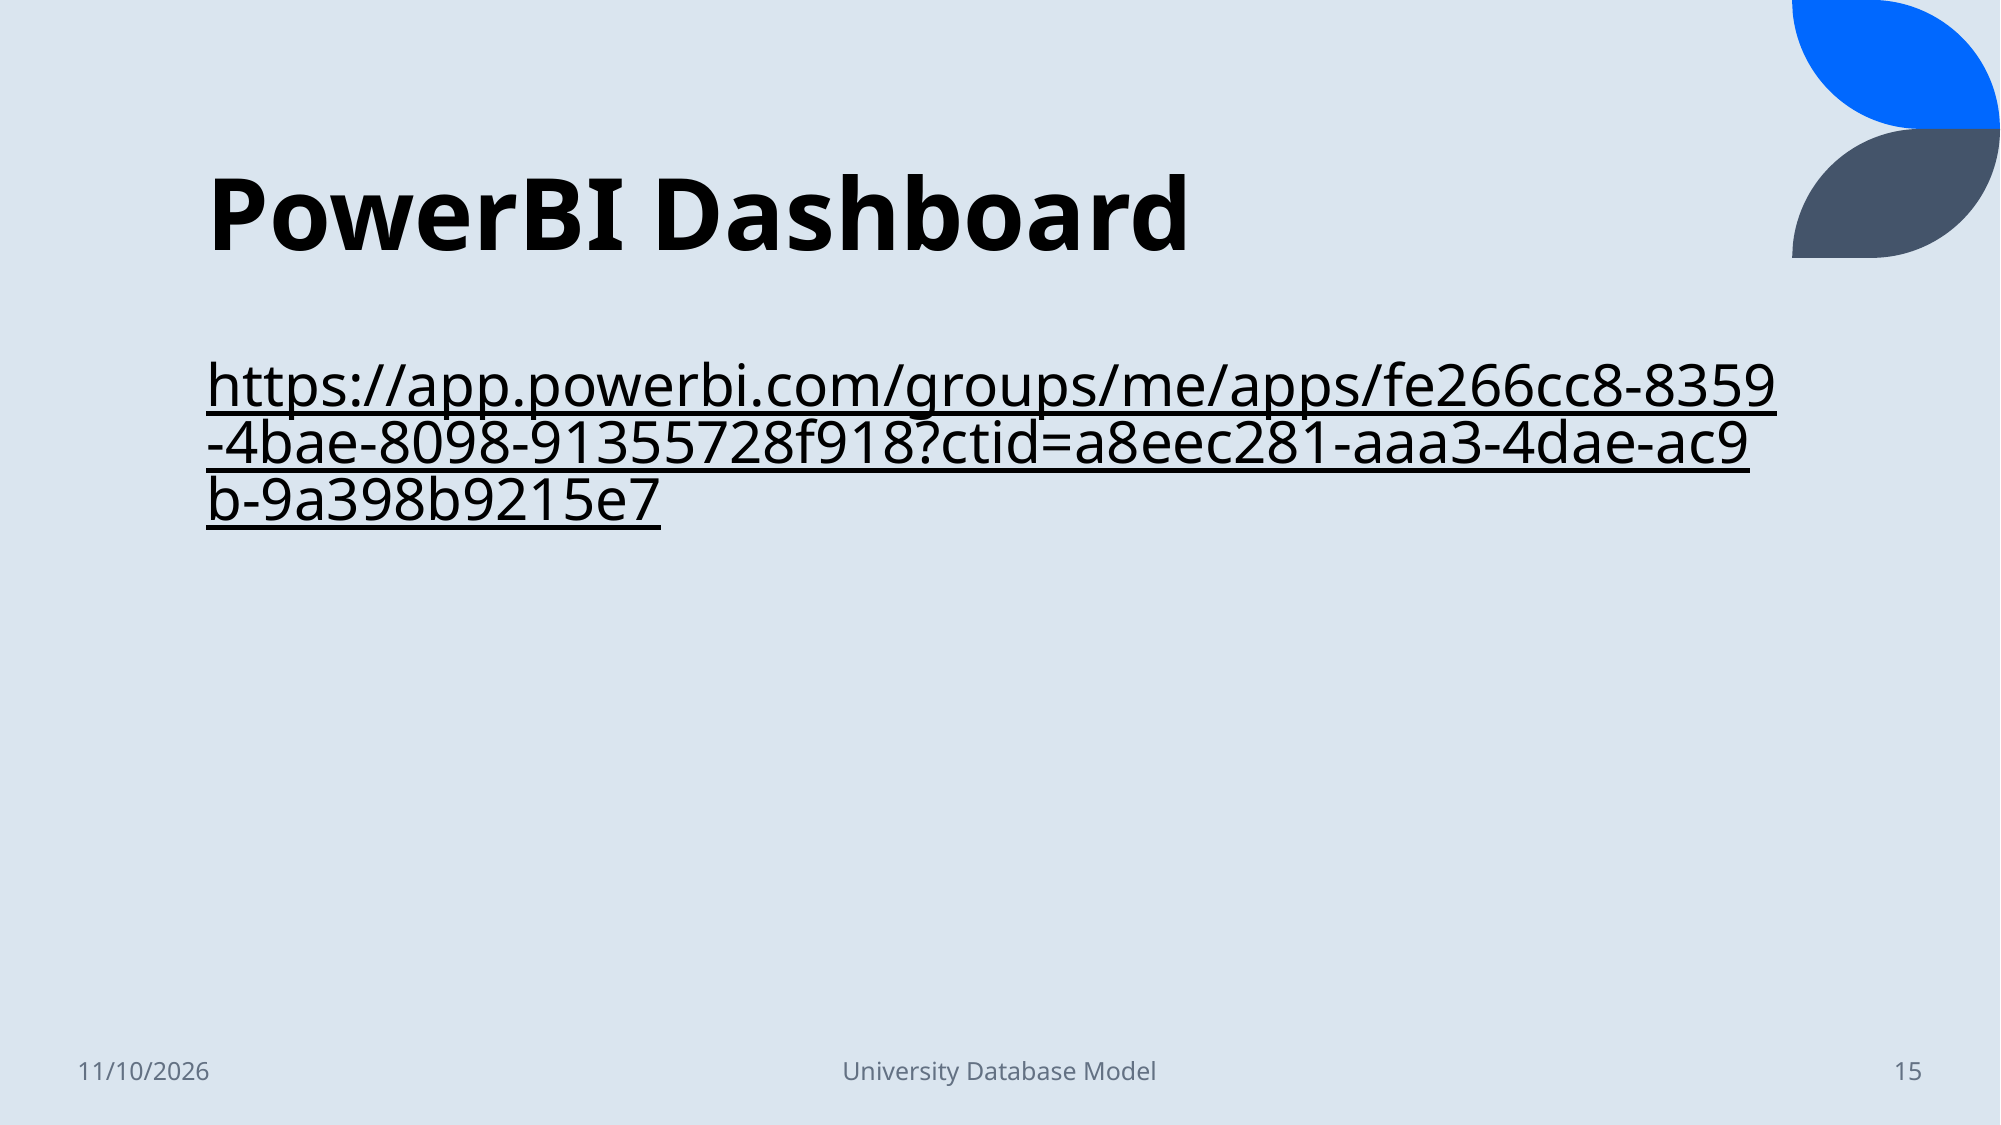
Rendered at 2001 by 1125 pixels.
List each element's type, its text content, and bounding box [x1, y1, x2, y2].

footer University Database Model [662, 1042, 1338, 1103]
slide_number 15 [1665, 1042, 1938, 1103]
list https://app.powerbi.com/groups/me/apps/fe266cc8-8359-4bae-8098-91355728f918?ctid=a8eec281-aaa3-4dae-ac9b-9a398b9215e7 [191, 342, 1796, 895]
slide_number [62, 1042, 342, 1103]
title PowerBI Dashboard [191, 62, 1796, 280]
